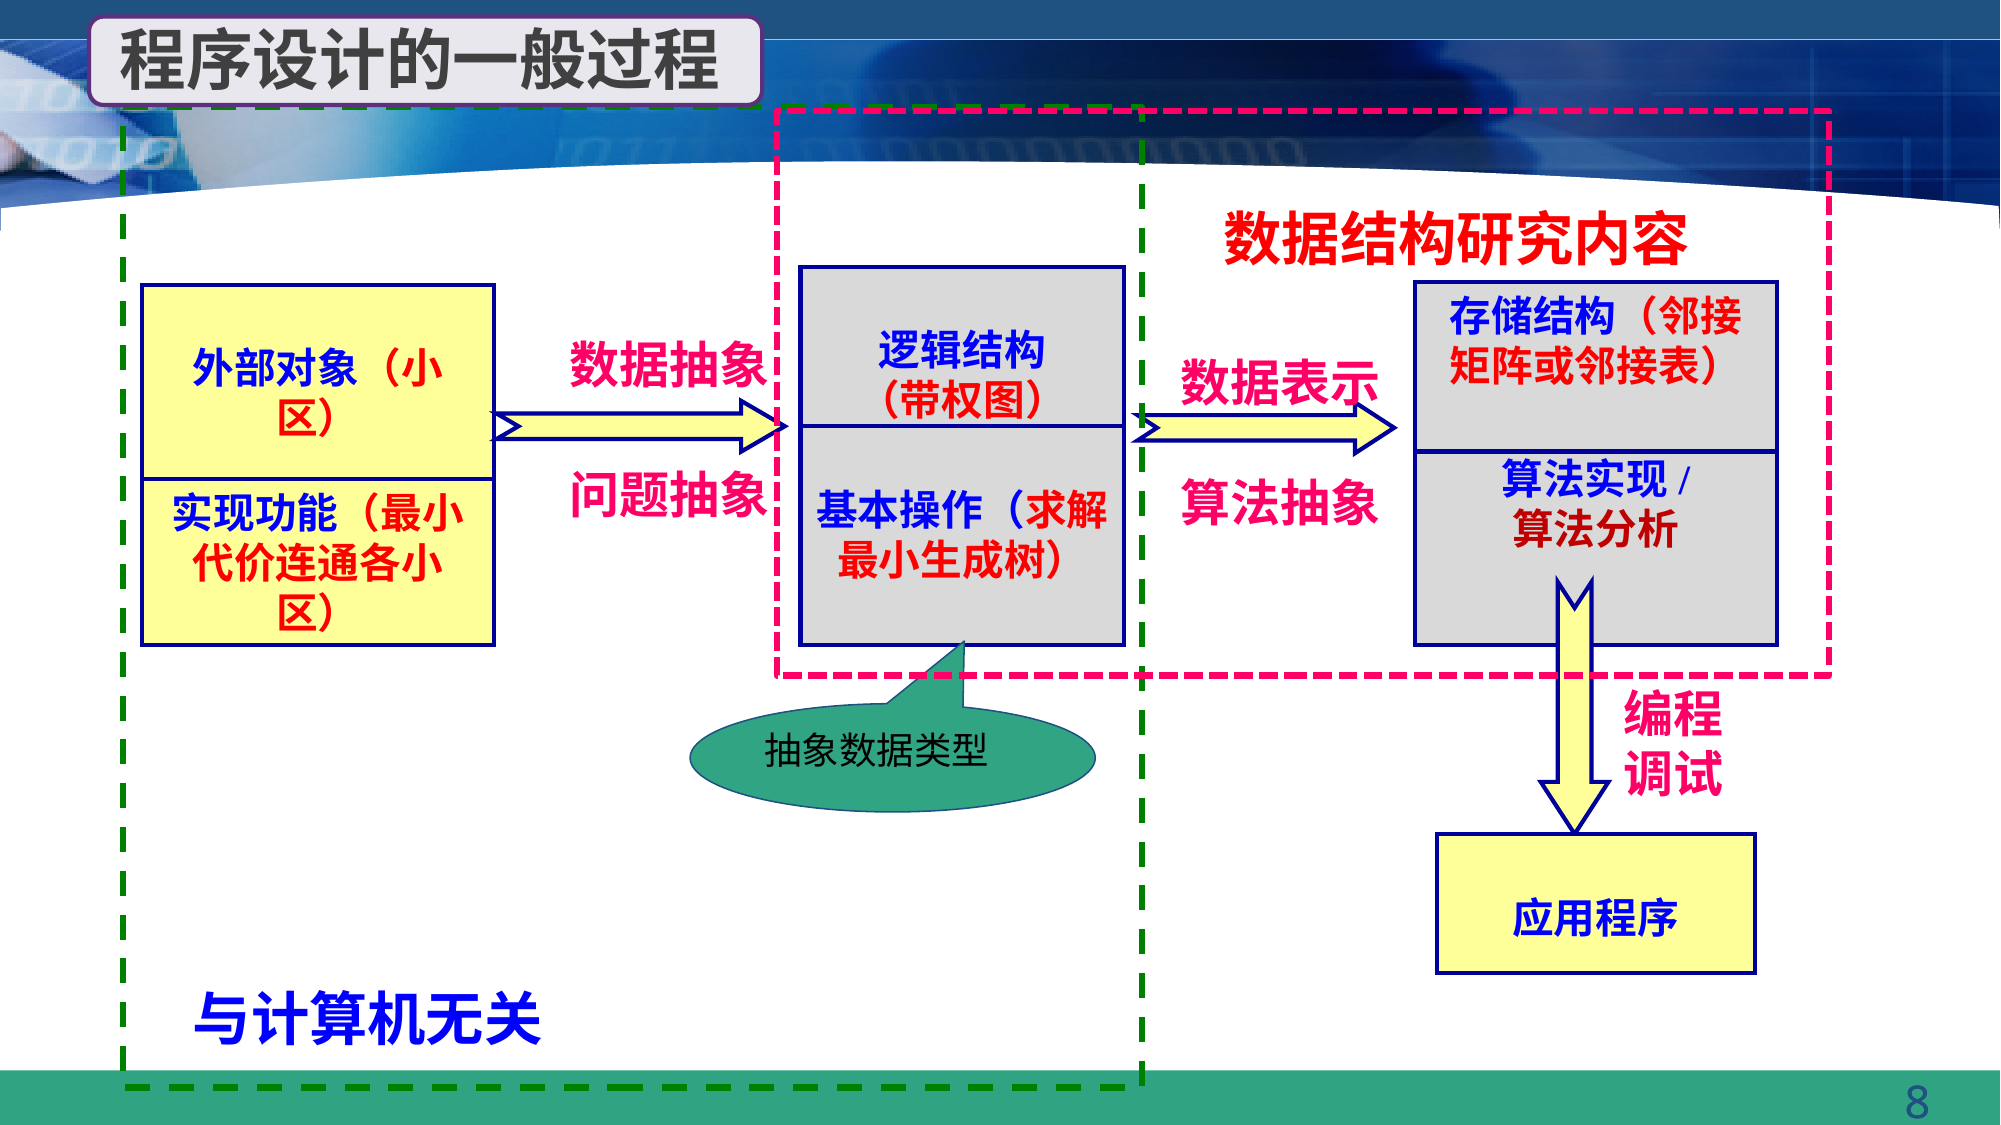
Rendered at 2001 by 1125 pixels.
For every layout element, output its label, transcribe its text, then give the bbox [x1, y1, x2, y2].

picture [754, 40, 2000, 213]
text_box 应用程序 [1436, 834, 1755, 974]
text_box 编程 调试 [1608, 675, 1832, 811]
picture [0, 40, 123, 208]
text_box [123, 107, 1142, 1088]
text_box [86, 14, 756, 108]
text_box 数据结构研究内容 [1208, 194, 1705, 279]
text_box 程序设计的一般过程 [104, 10, 771, 105]
text_box [1540, 676, 1608, 834]
text_box 与计算机无关 [178, 974, 558, 1060]
text_box [776, 110, 1830, 676]
